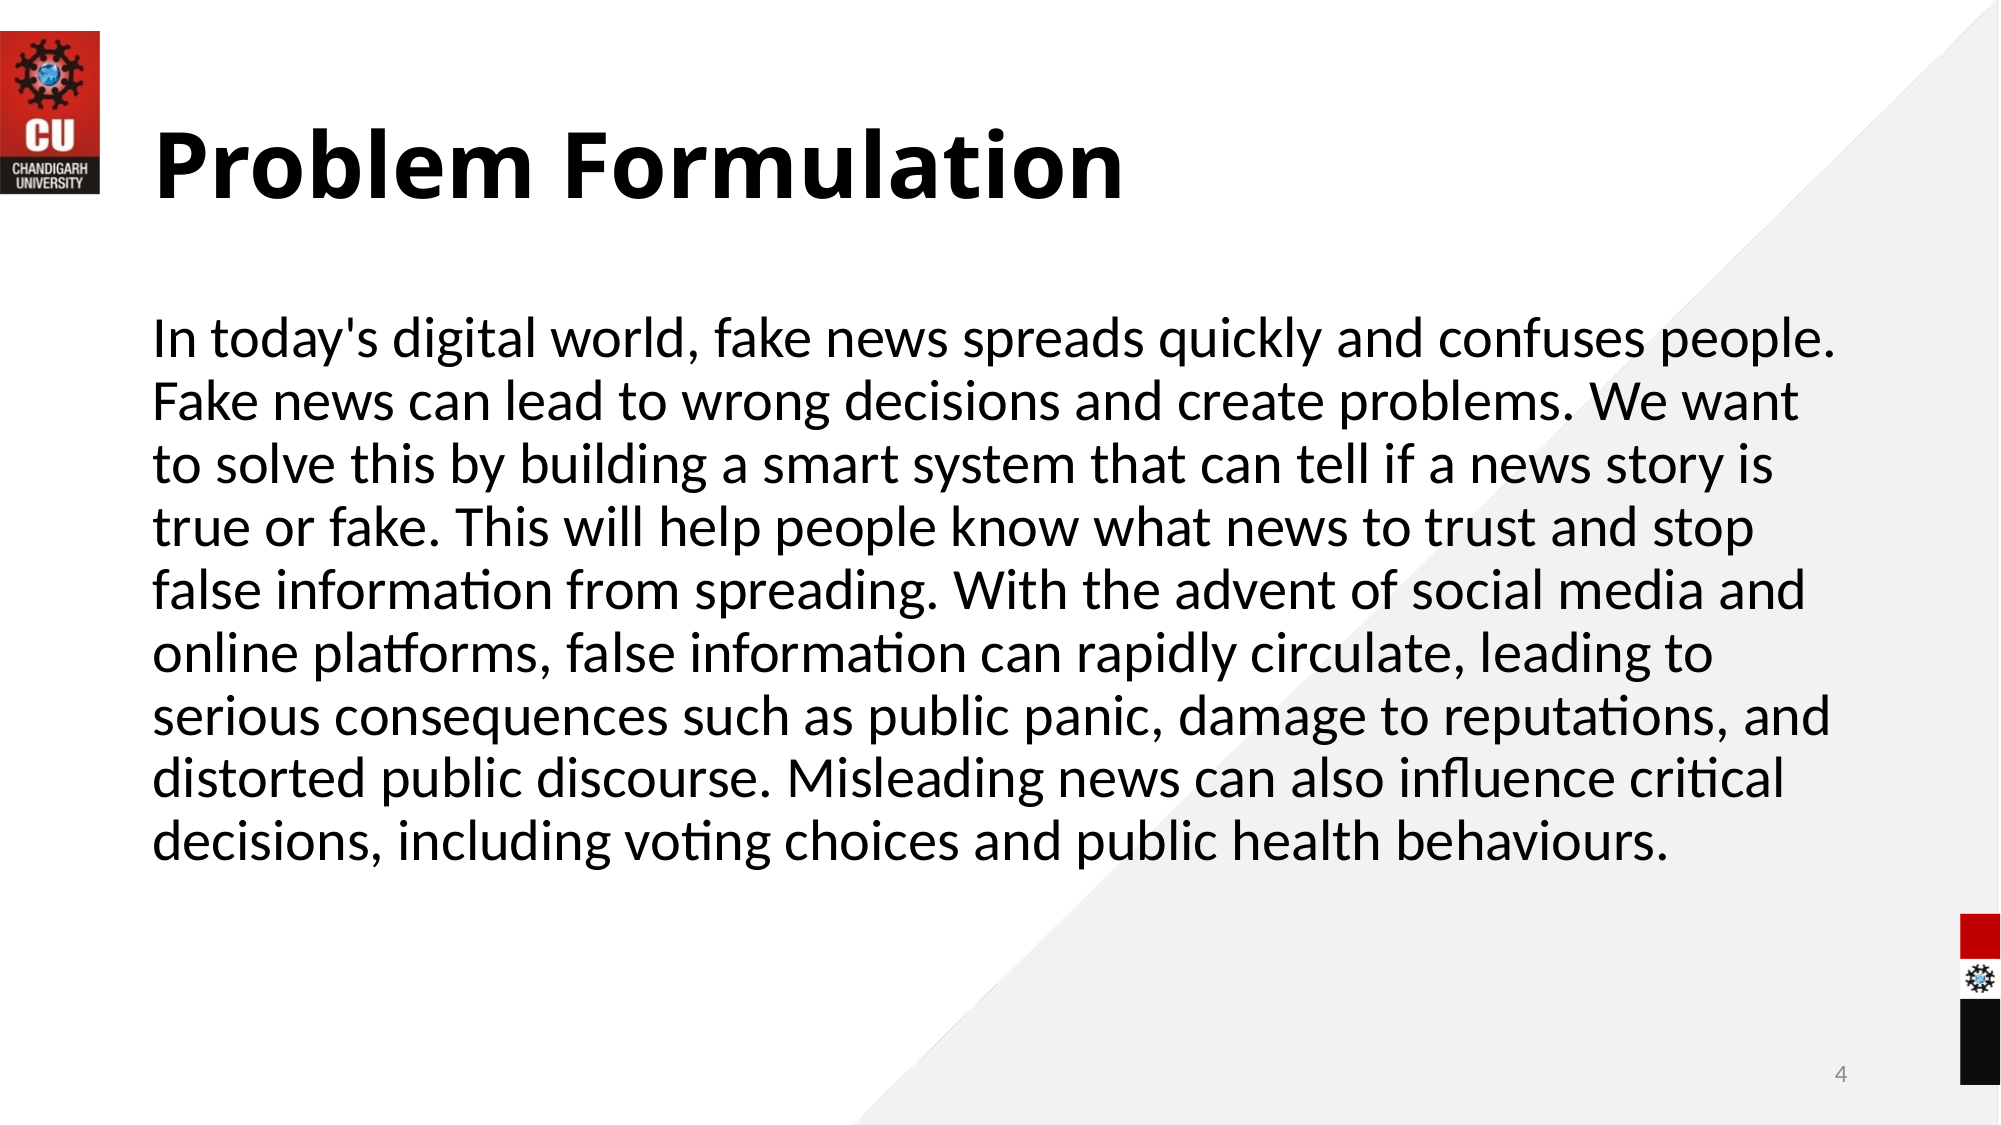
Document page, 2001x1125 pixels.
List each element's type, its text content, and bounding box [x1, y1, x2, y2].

picture [0, 0, 2001, 1125]
title Problem Formulation [137, 59, 1863, 278]
list In today's digital world, fake news spreads quickly and confuses people. Fake news can lead to wrong decisions and create problems. We want to solve this by building a smart system that can tell if a news story is true or fake. This will help people know what news to trust and stop false information from spreading. With the advent of social media and online platforms, false information can rapidly circulate, leading to serious consequences such as public panic, damage to reputations, and distorted public discourse. Misleading news can also influence critical decisions, including voting choices and public health behaviours. [137, 299, 1863, 1014]
slide_number 4 [1412, 1042, 1863, 1103]
